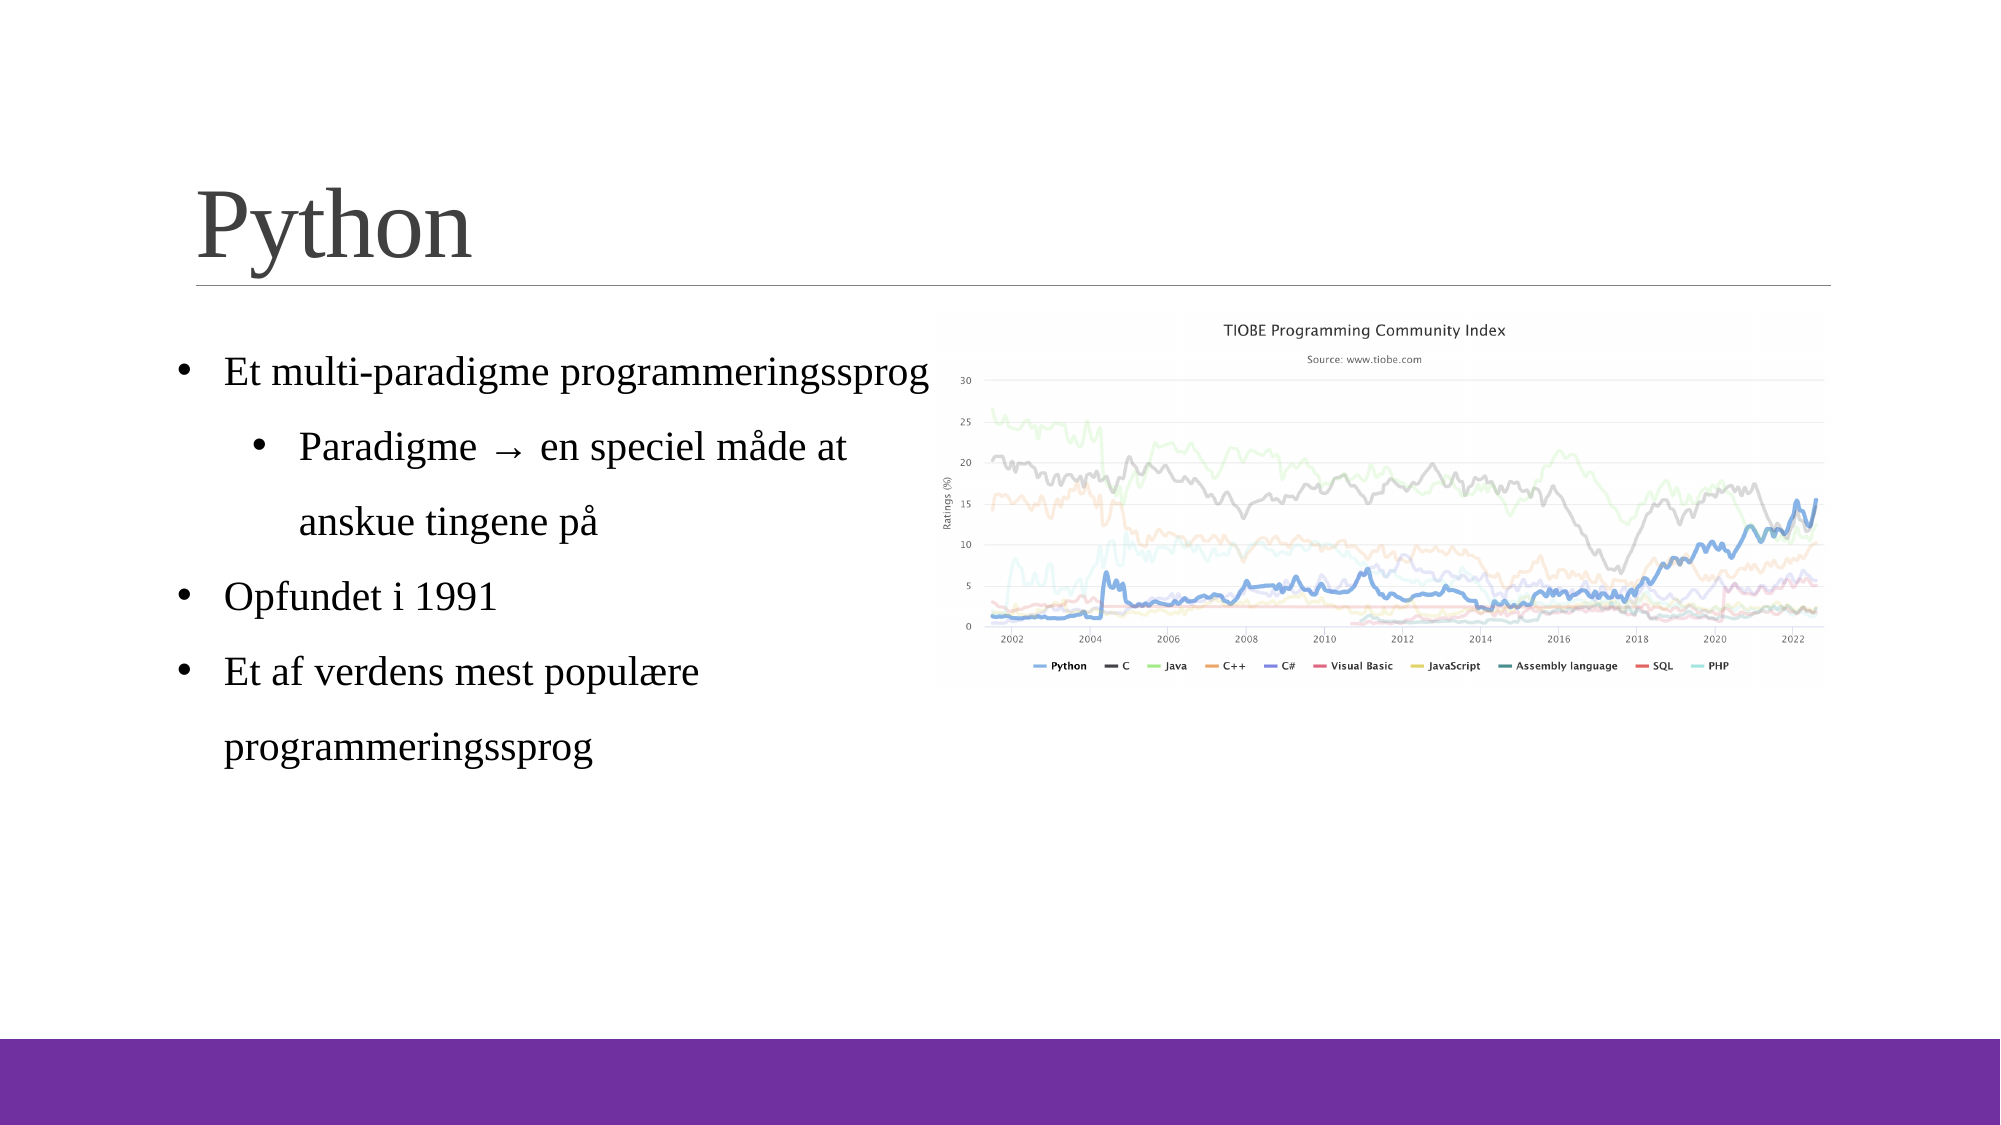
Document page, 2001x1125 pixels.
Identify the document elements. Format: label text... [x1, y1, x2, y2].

picture [931, 311, 1831, 688]
text_box Et multi-paradigme programmeringssprog Paradigme → en speciel måde at anskue tingene på Opfundet i 1991 Et af verdens mest populære programmeringssprog [162, 311, 986, 987]
title Python [180, 47, 1830, 285]
